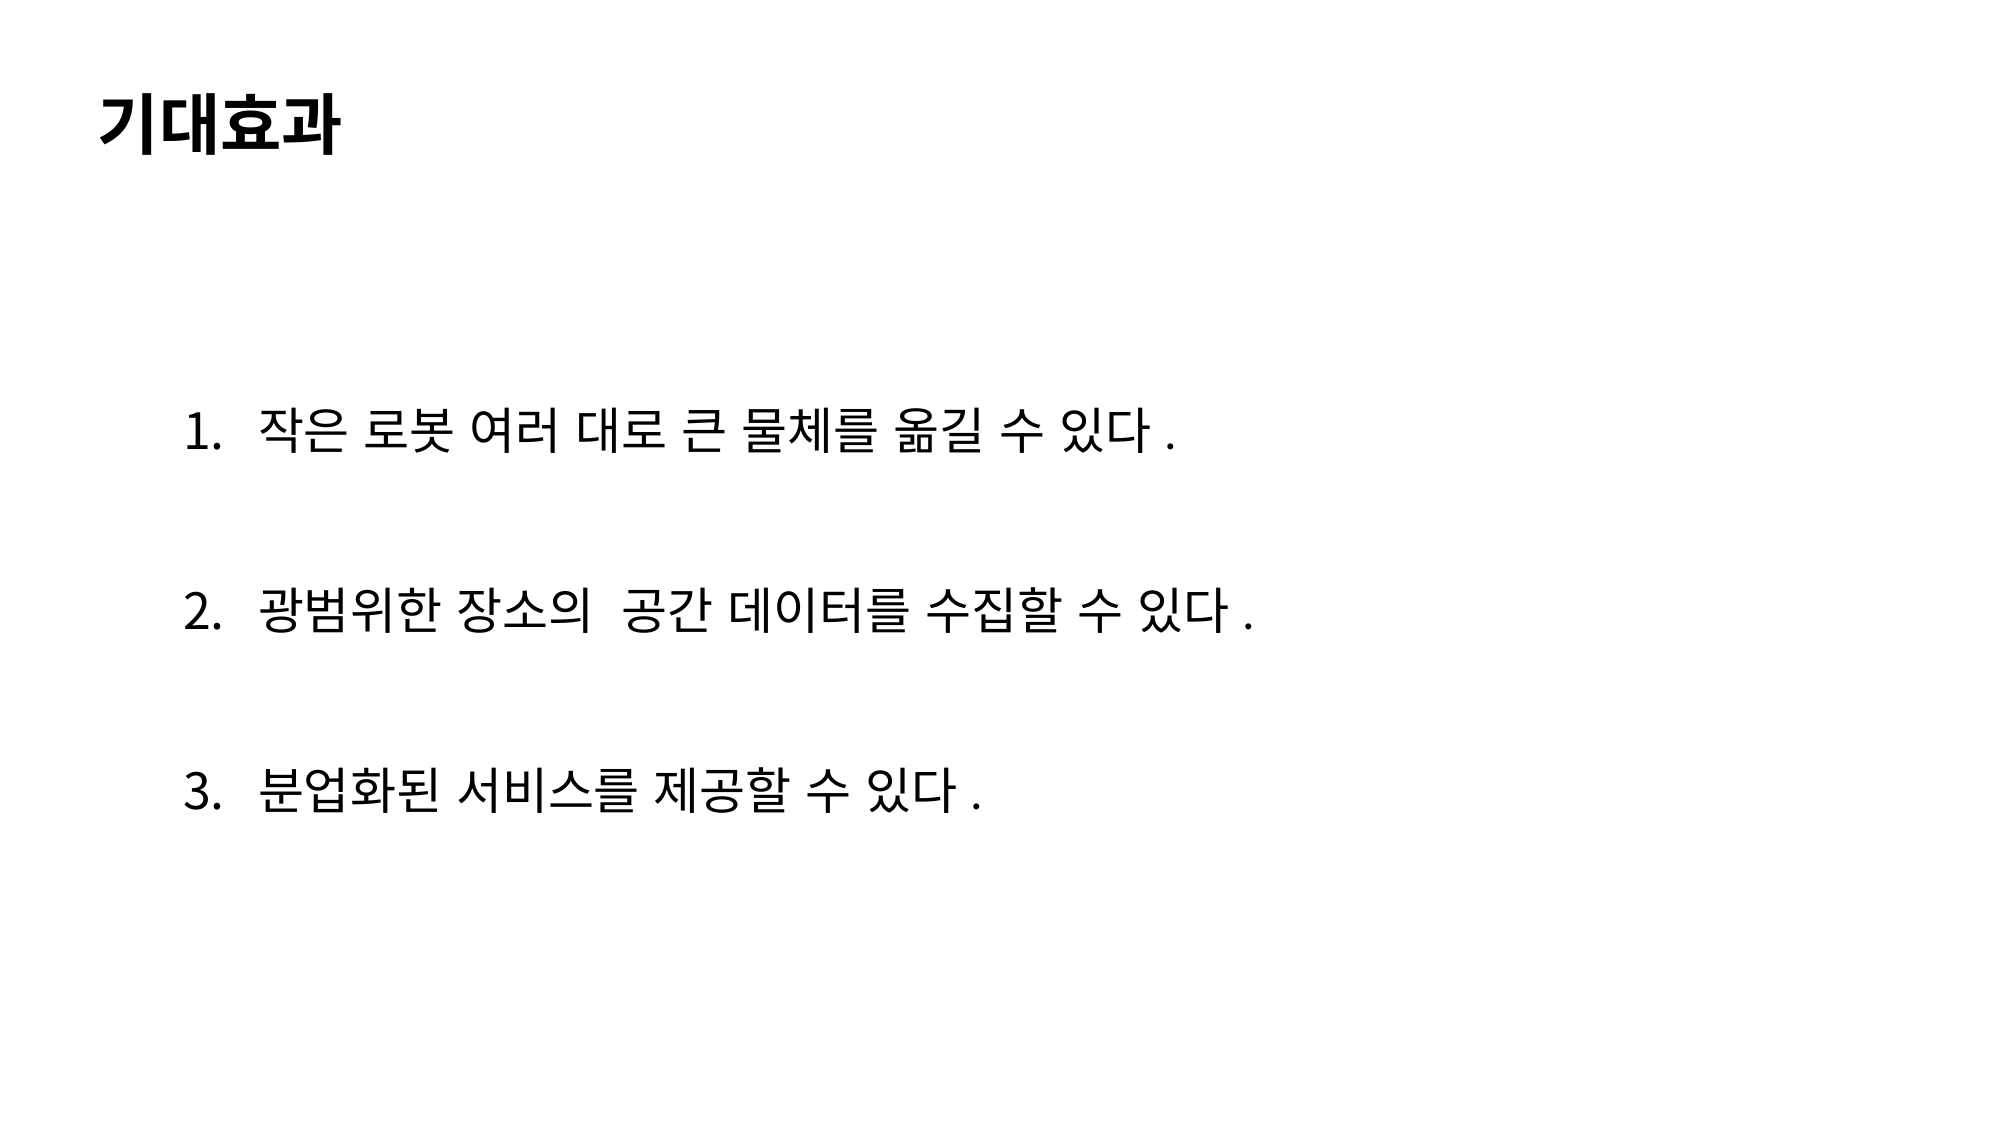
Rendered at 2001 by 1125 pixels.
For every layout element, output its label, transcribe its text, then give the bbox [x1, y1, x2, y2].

text_box 기대효과 [82, 75, 390, 170]
text_box 작은 로봇 여러 대로 큰 물체를 옮길 수 있다. 광범위한 장소의 공간 데이터를 수집할 수 있다. 분업화된 서비스를 제공할 수 있다. [168, 272, 1910, 827]
